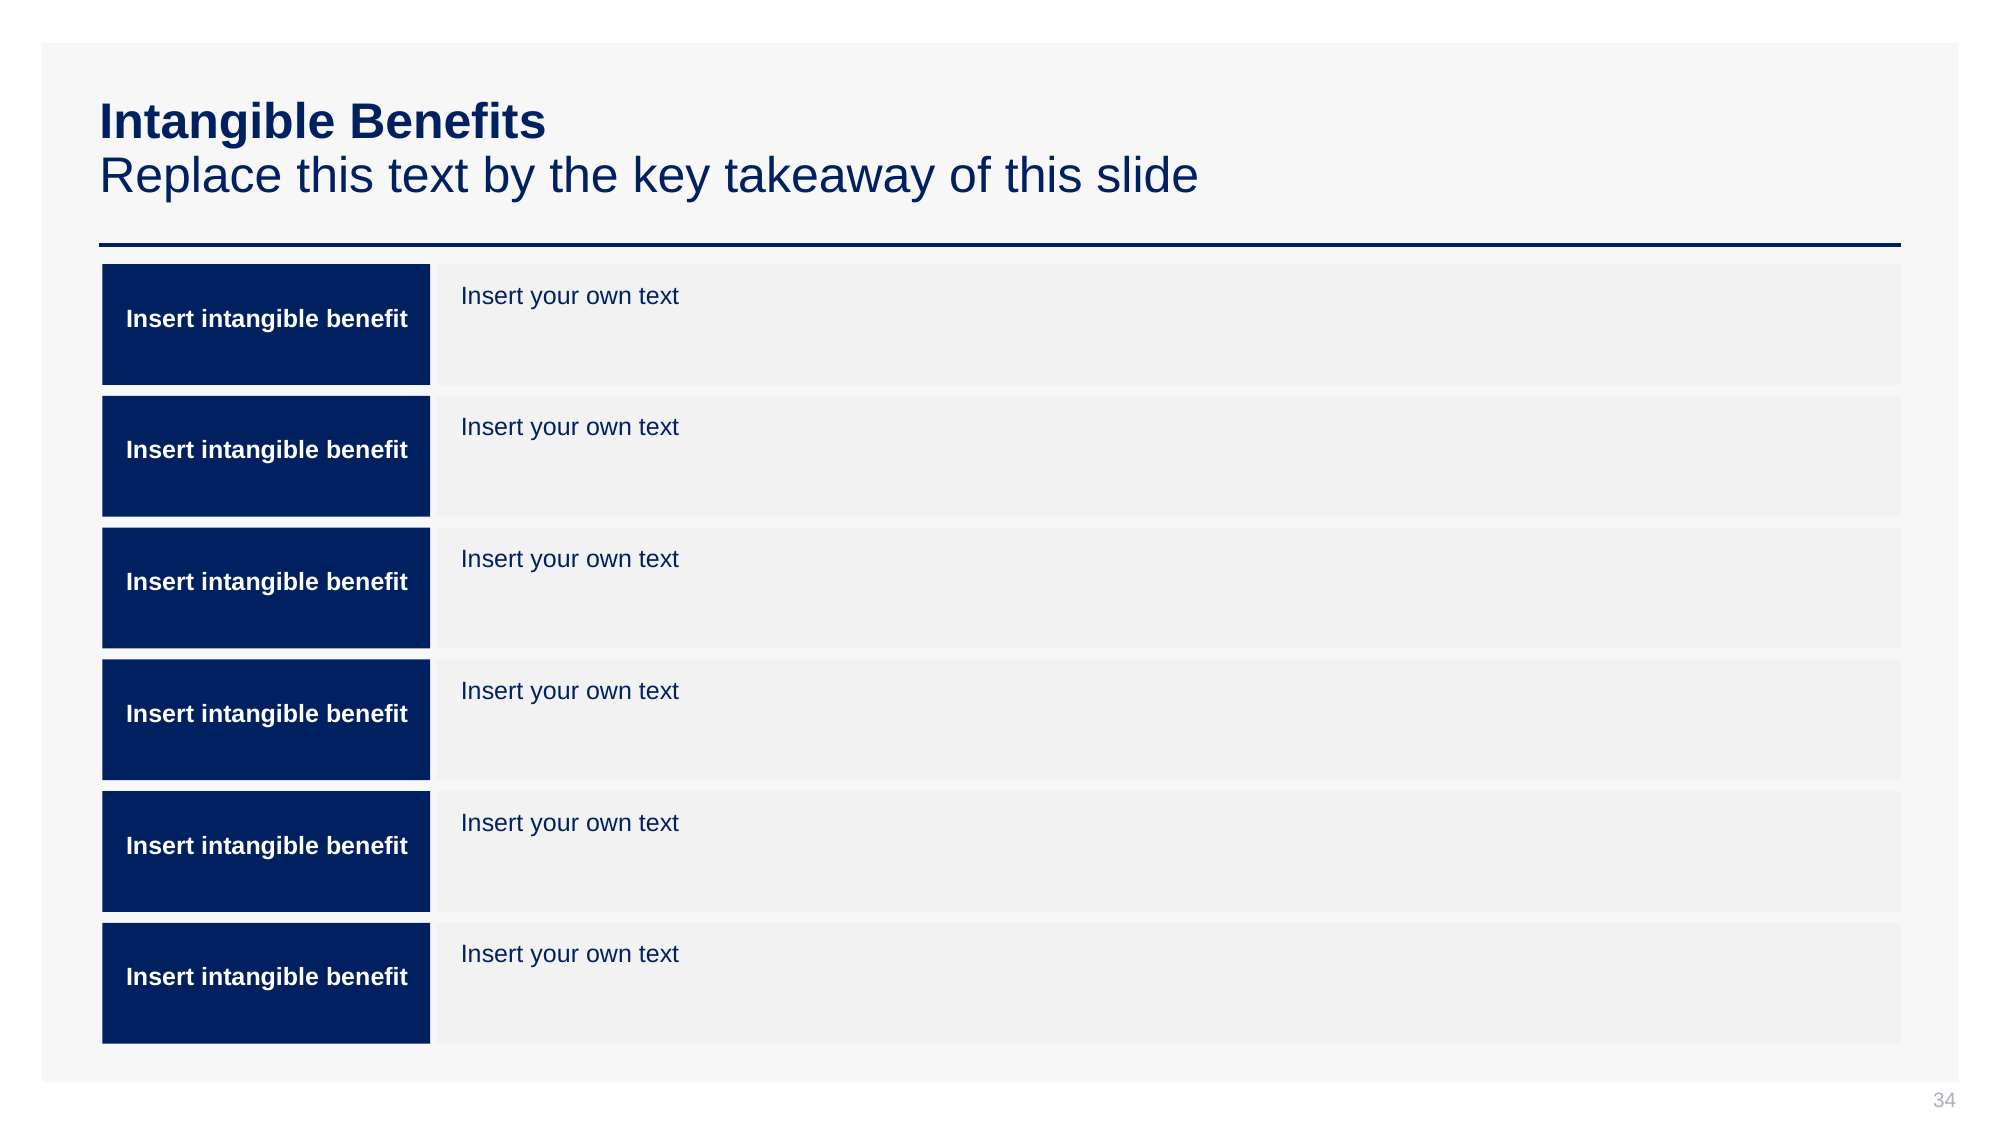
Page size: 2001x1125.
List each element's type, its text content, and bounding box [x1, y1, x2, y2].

text_box Insert your own text [436, 395, 1901, 517]
title Intangible Benefits Replace this text by the key takeaway of this slide [84, 59, 1901, 239]
text_box Insert your own text [436, 791, 1901, 912]
text_box Insert your own text [436, 659, 1901, 781]
slide_number 34 [1506, 1088, 1957, 1119]
text_box Insert intangible benefit [102, 395, 431, 517]
text_box Insert your own text [436, 264, 1901, 385]
text_box Insert intangible benefit [102, 527, 431, 649]
text_box Insert intangible benefit [102, 922, 431, 1044]
text_box Insert intangible benefit [102, 264, 431, 385]
text_box Insert intangible benefit [102, 791, 431, 912]
text_box Insert your own text [436, 922, 1901, 1044]
text_box Insert your own text [436, 527, 1901, 649]
text_box Insert intangible benefit [102, 659, 431, 781]
